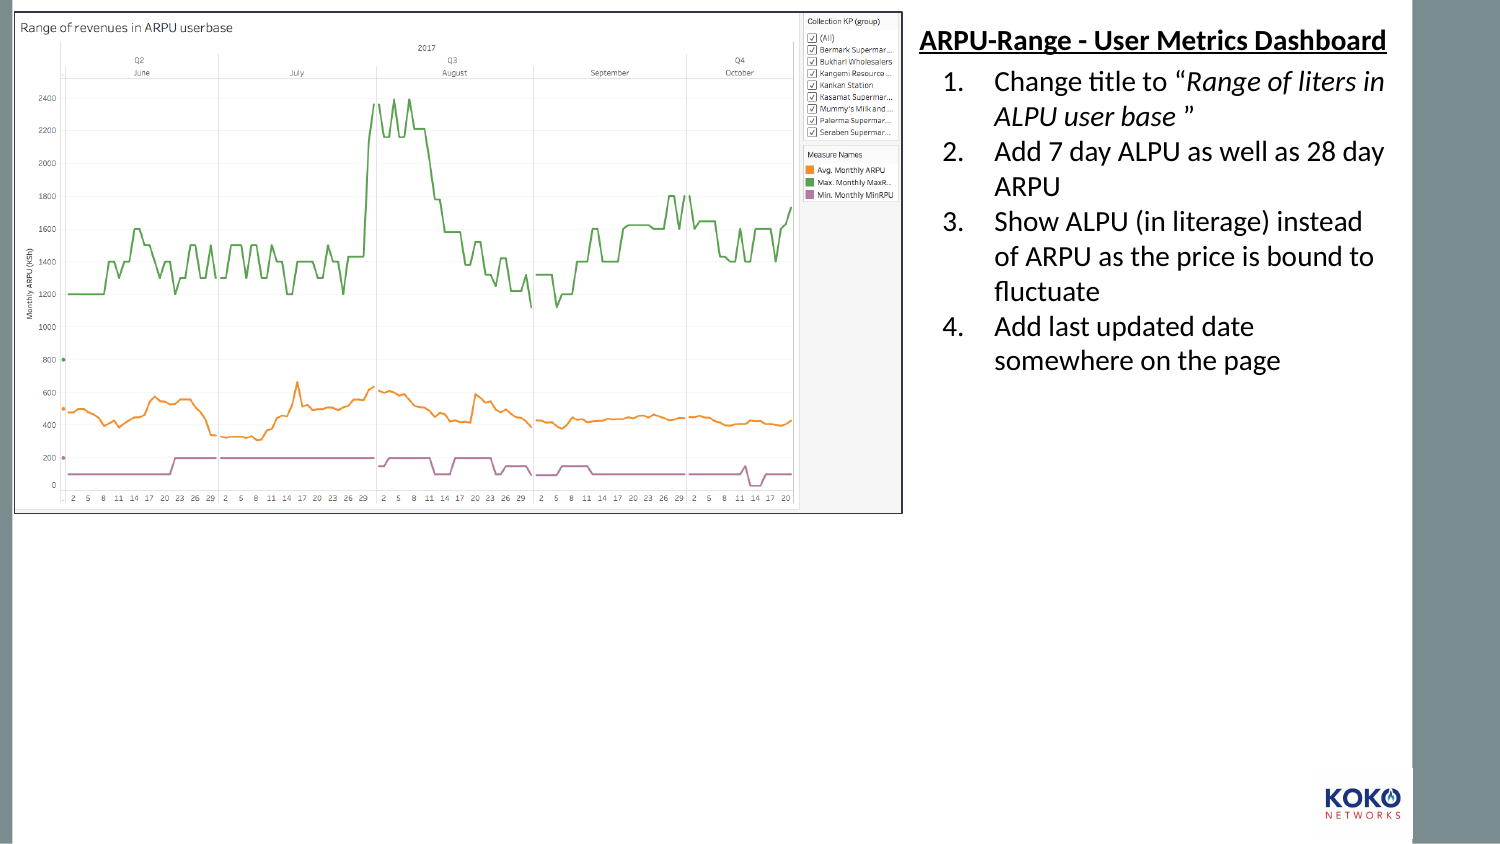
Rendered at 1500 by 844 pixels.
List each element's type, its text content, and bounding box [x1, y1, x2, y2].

picture [15, 12, 902, 513]
picture [1311, 768, 1413, 839]
list ARPU-Range - User Metrics Dashboard Change title to “Range of liters in ALPU user base ” Add 7 day ALPU as well as 28 day ARPU Show ALPU (in literage) instead of ARPU as the price is bound to fluctuate Add last updated date somewhere on the page [904, 6, 1407, 775]
